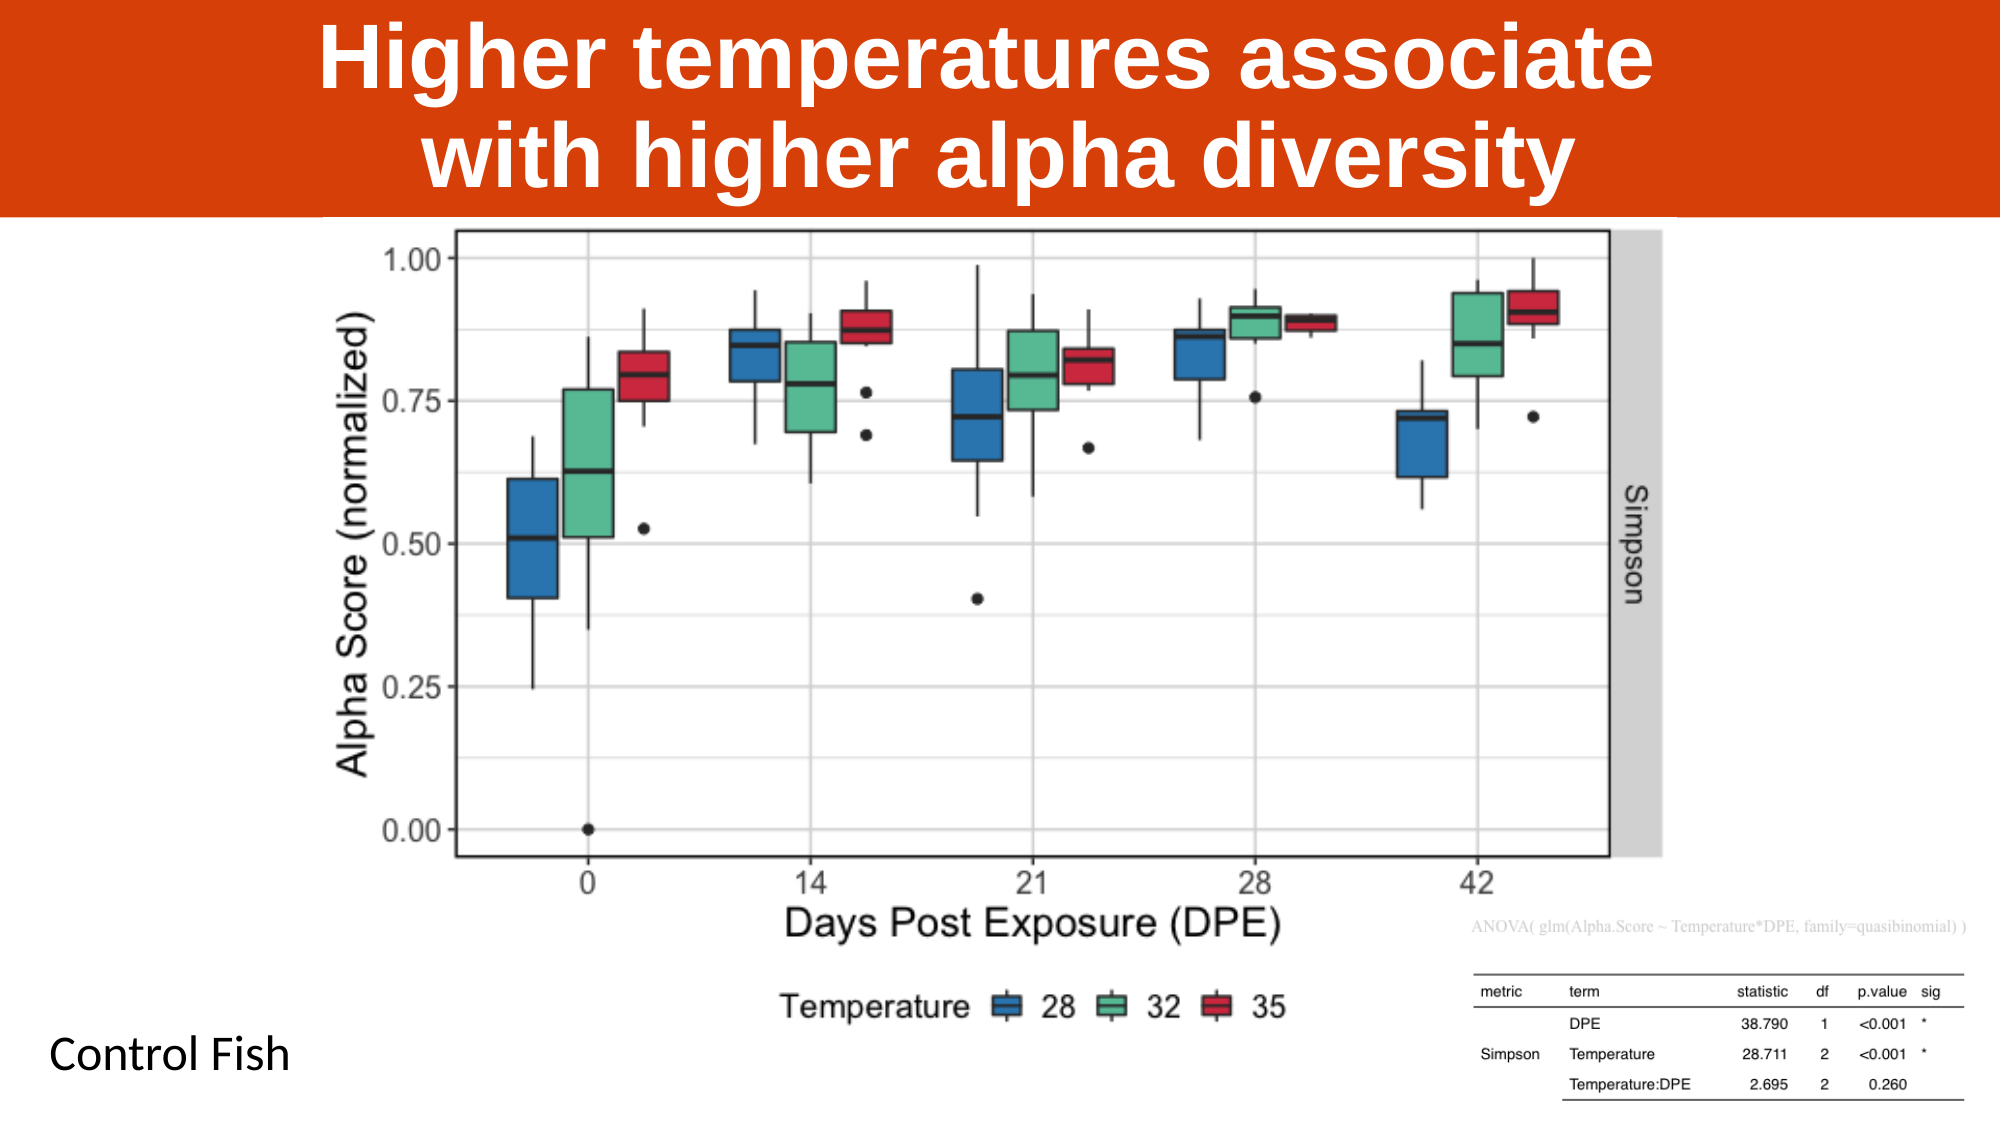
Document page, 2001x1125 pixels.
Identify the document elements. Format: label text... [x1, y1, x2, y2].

title Higher temperatures associate with higher alpha diversity [0, 0, 2000, 218]
picture [323, 217, 1982, 1125]
text_box Control Fish [34, 1013, 517, 1088]
